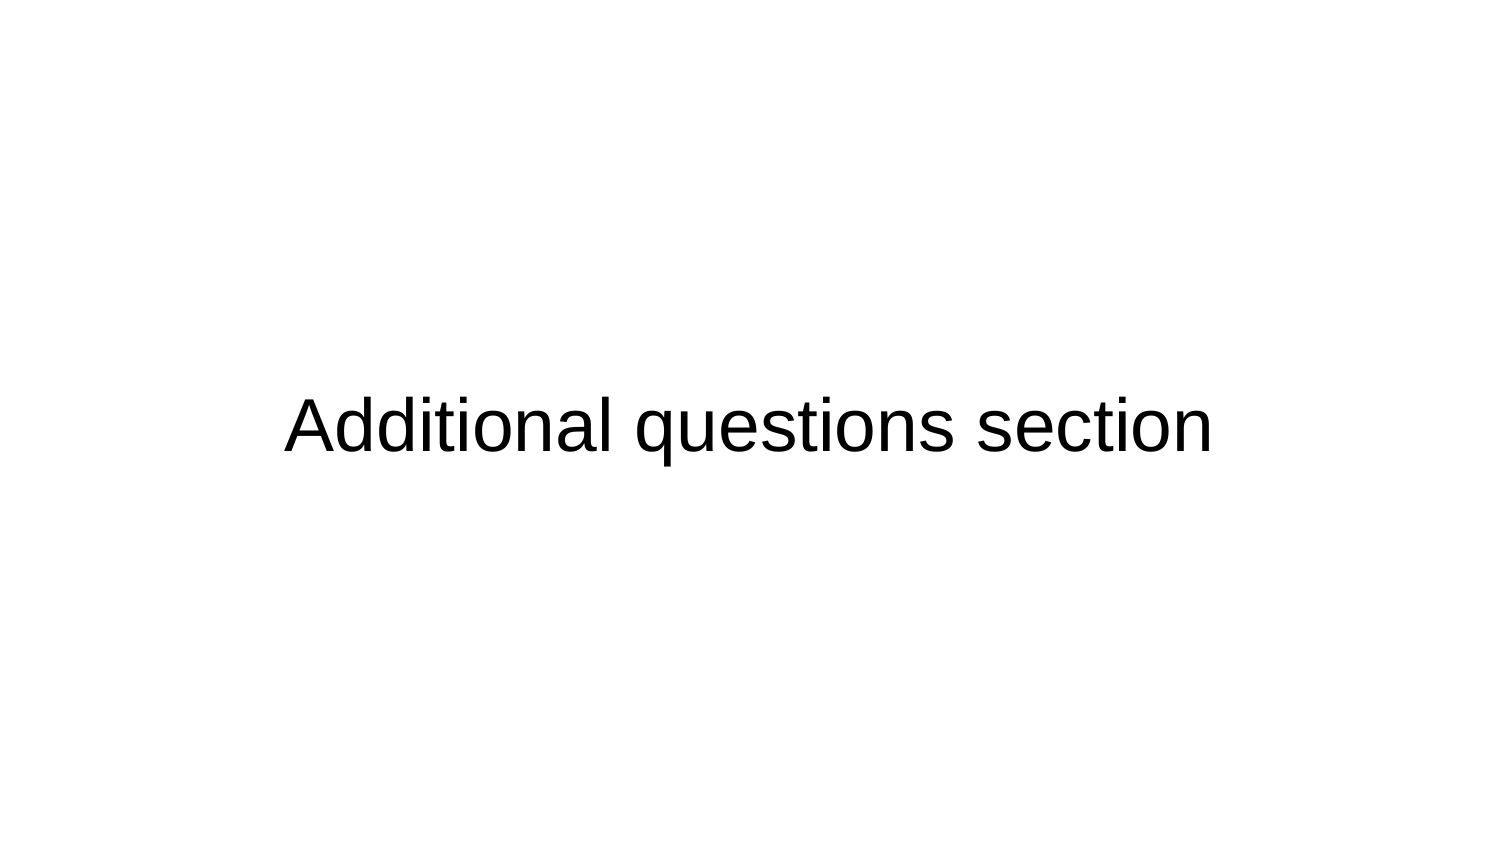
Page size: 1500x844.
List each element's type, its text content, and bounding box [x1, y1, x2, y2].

title Additional questions section [51, 352, 1449, 491]
